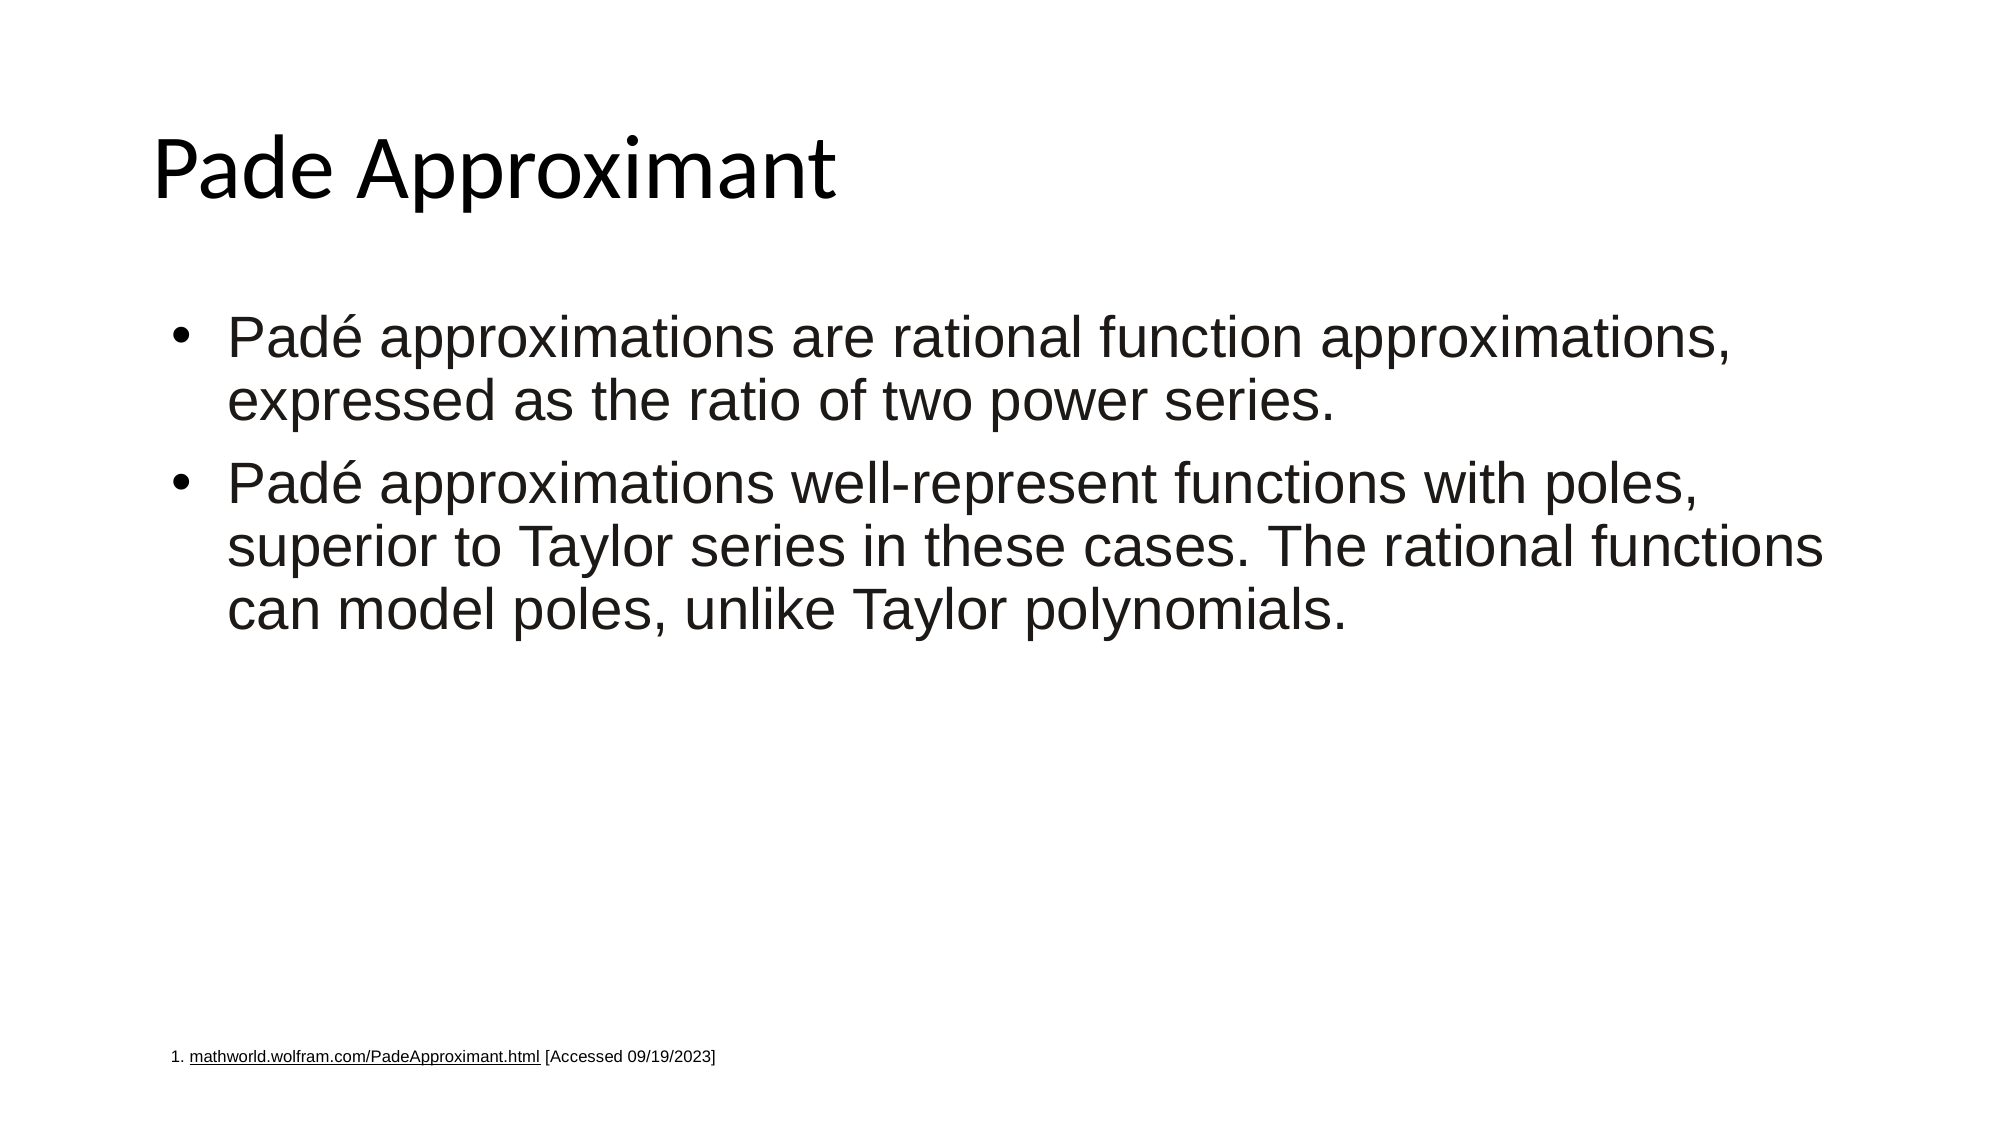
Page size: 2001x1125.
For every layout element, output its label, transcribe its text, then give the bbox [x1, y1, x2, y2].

title Pade Approximant [137, 59, 1863, 278]
text_box 1. mathworld.wolfram.com/PadeApproximant.html [Accessed 09/19/2023] [155, 1038, 1837, 1074]
list Padé approximations are rational function approximations, expressed as the ratio of two power series. Padé approximations well-represent functions with poles, superior to Taylor series in these cases. The rational functions can model poles, unlike Taylor polynomials. [137, 299, 1863, 1014]
